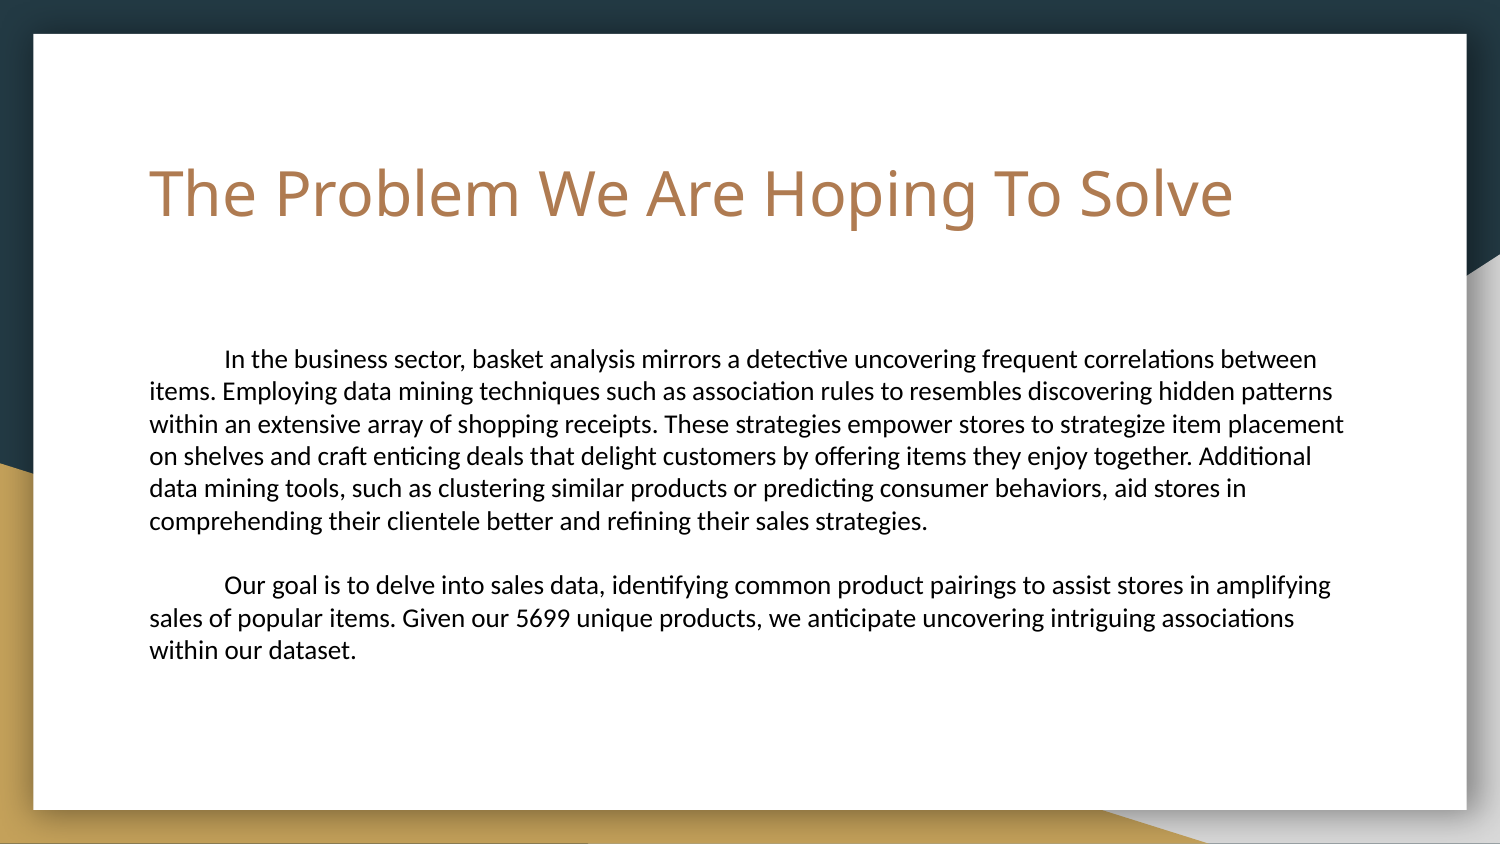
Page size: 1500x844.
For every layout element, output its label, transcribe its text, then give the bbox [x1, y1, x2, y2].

title The Problem We Are Hoping To Solve [134, 138, 1366, 296]
list In the business sector, basket analysis mirrors a detective uncovering frequent correlations between items. Employing data mining techniques such as association rules to resembles discovering hidden patterns within an extensive array of shopping receipts. These strategies empower stores to strategize item placement on shelves and craft enticing deals that delight customers by offering items they enjoy together. Additional data mining tools, such as clustering similar products or predicting consumer behaviors, aid stores in comprehending their clientele better and refining their sales strategies. Our goal is to delve into sales data, identifying common product pairings to assist stores in amplifying sales of popular items. Given our 5699 unique products, we anticipate uncovering intriguing associations within our dataset. [134, 326, 1366, 729]
